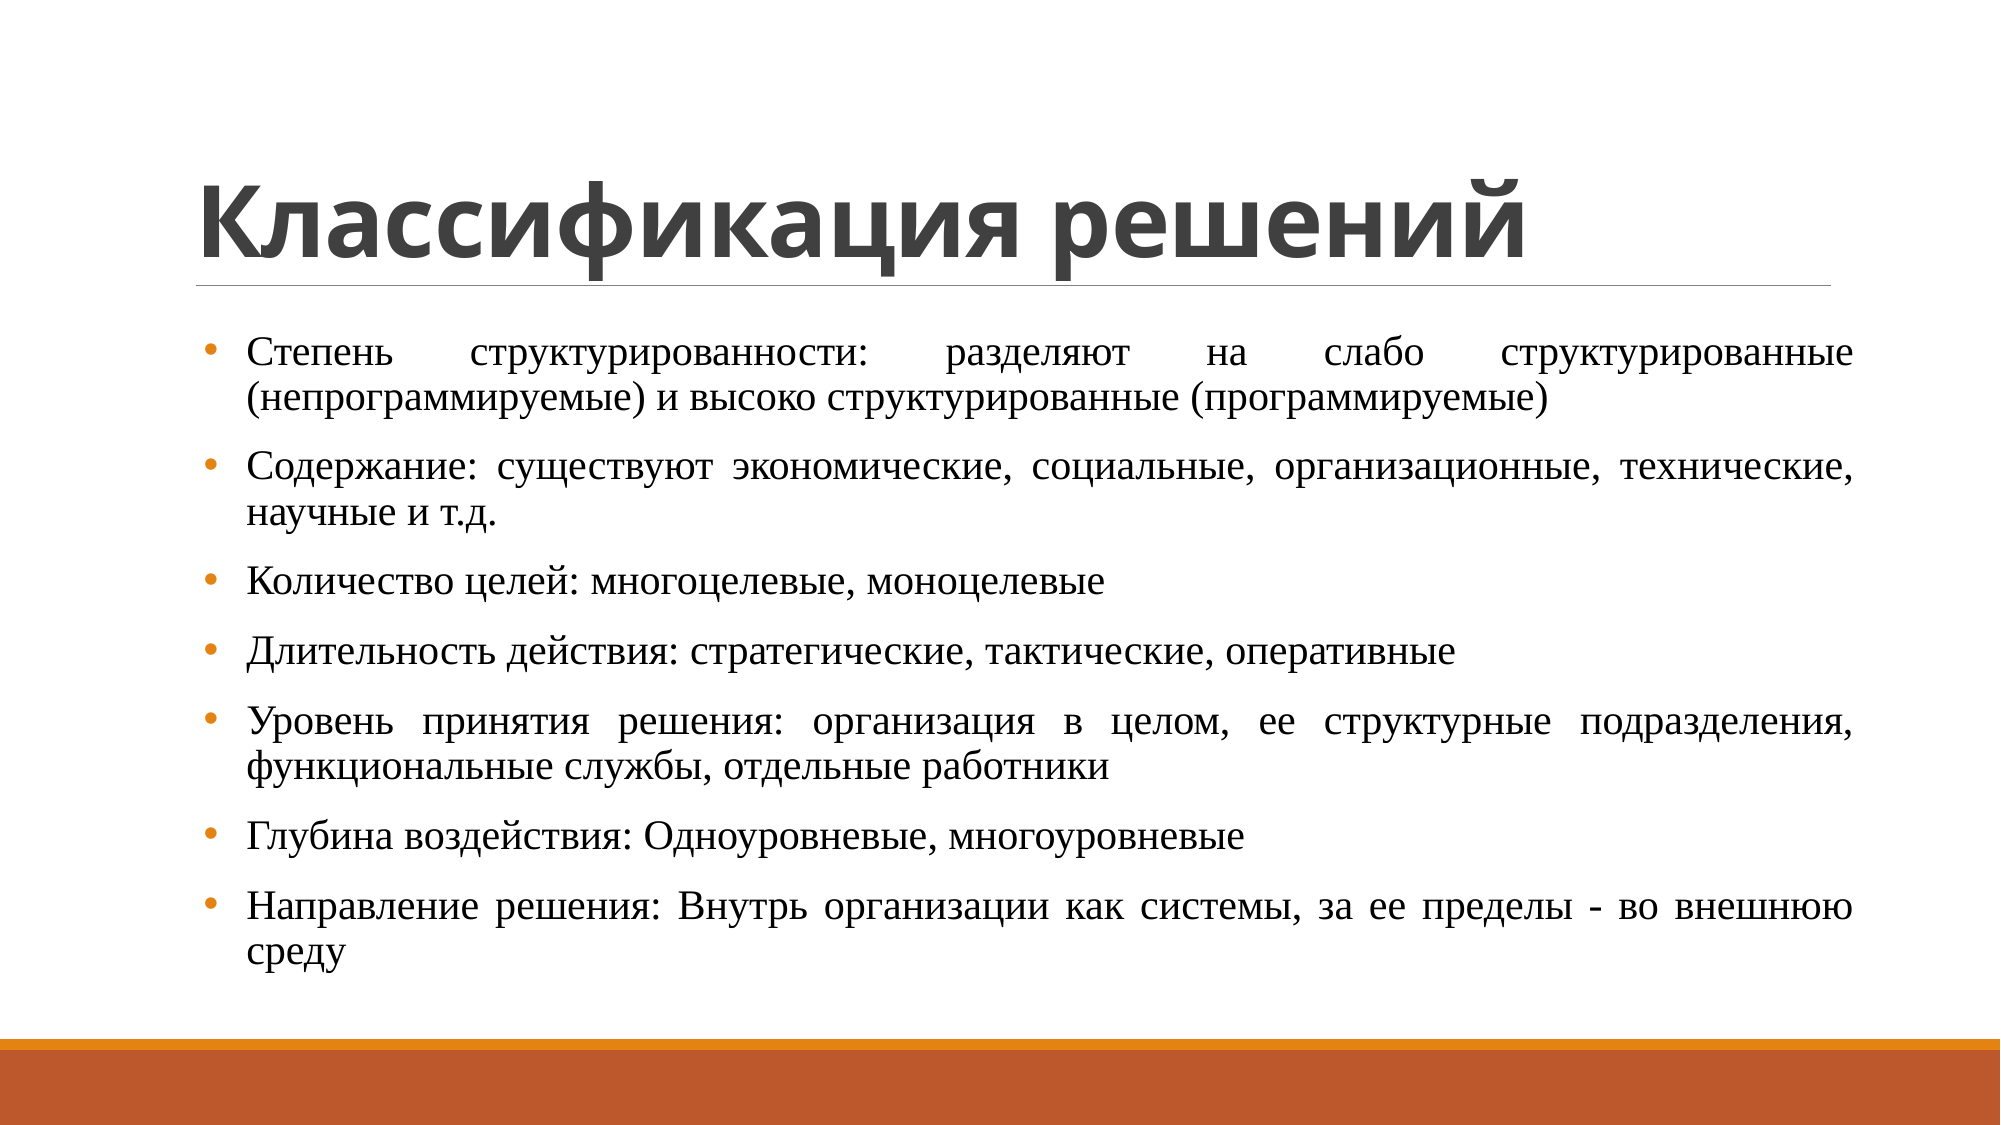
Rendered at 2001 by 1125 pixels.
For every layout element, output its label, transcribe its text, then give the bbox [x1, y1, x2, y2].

list Степень структурированности: разделяют на слабо структурированные (непрограммируемые) и высоко структурированные (программируемые) Содержание: существуют экономические, социальные, организационные, технические, научные и т.д. Количество целей: многоцелевые, моноцелевые Длительность действия: стратегические, тактические, оперативные Уровень принятия решения: организация в целом, ее структурные подразделения, функциональные службы, отдельные работники Глубина воздействия: Одноуровневые, многоуровневые Направление решения: Внутрь организации как системы, за ее пределы - во внешнюю среду [203, 321, 1854, 982]
title Классификация решений [180, 47, 1830, 285]
